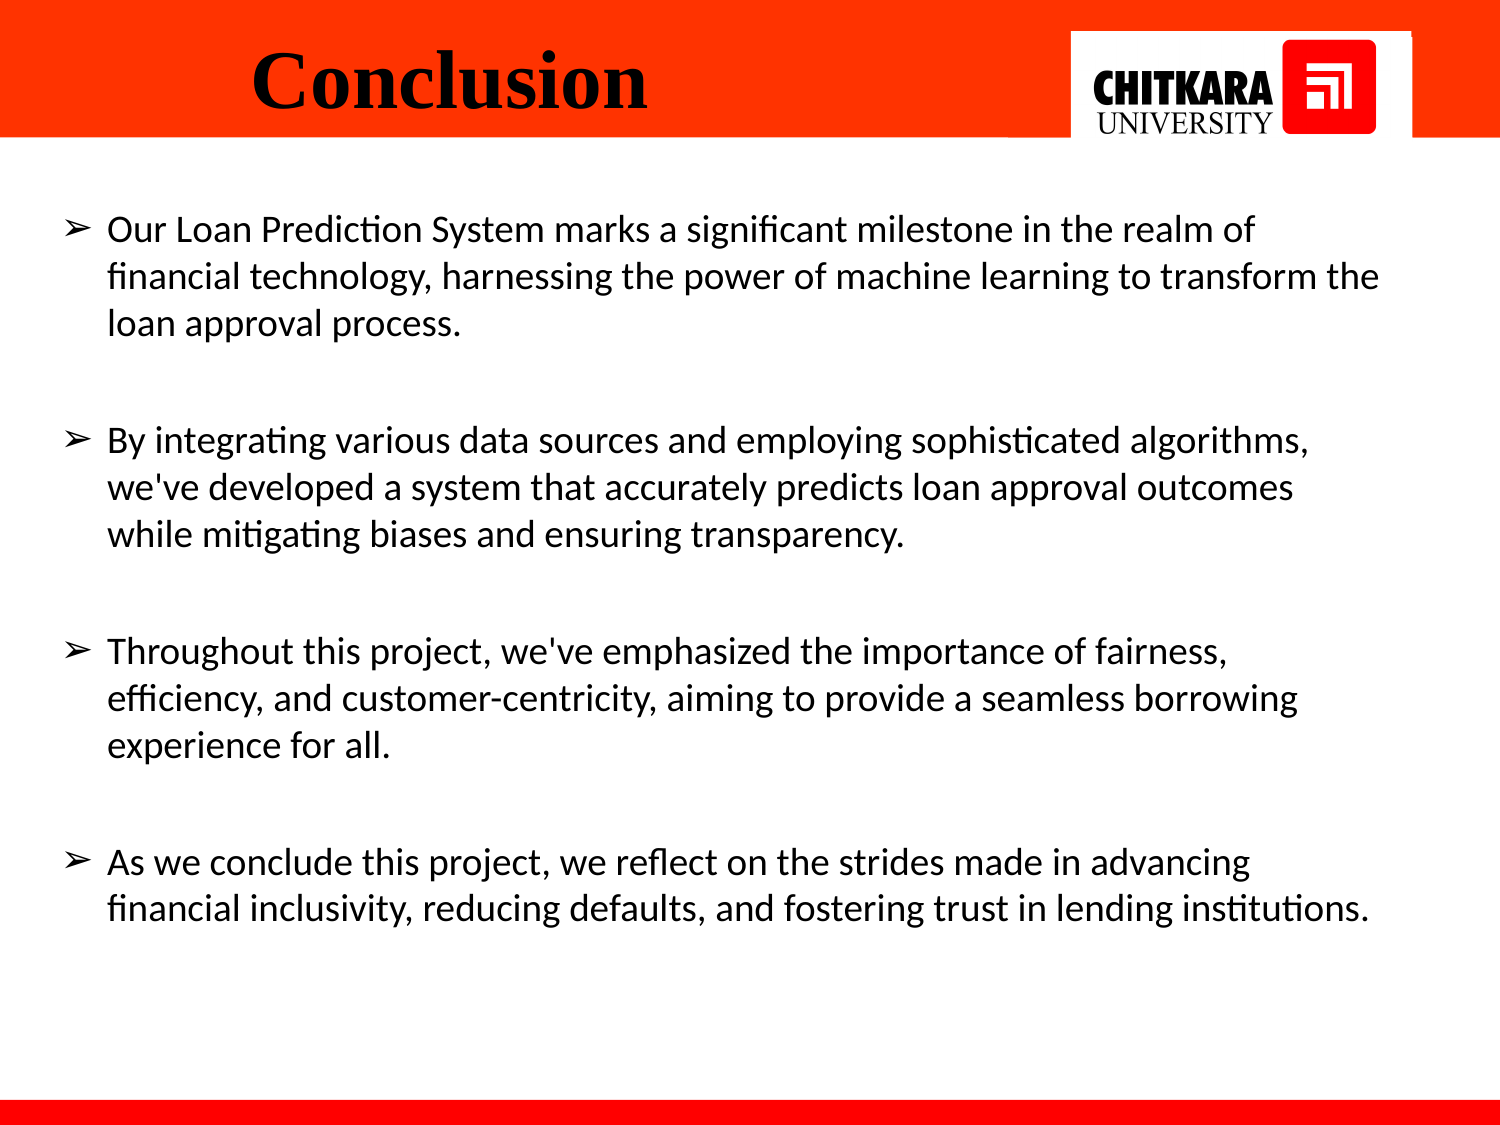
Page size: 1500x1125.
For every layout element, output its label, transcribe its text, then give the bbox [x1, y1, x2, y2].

picture [1074, 37, 1391, 138]
subtitle Our Loan Prediction System marks a significant milestone in the realm of financial technology, harnessing the power of machine learning to transform the loan approval process. By integrating various data sources and employing sophisticated algorithms, we've developed a system that accurately predicts loan approval outcomes while mitigating biases and ensuring transparency. Throughout this project, we've emphasized the importance of fairness, efficiency, and customer-centricity, aiming to provide a seamless borrowing experience for all. As we conclude this project, we reflect on the strides made in advancing financial inclusivity, reducing defaults, and fostering trust in lending institutions. [52, 195, 1392, 972]
title Conclusion [0, 0, 901, 151]
